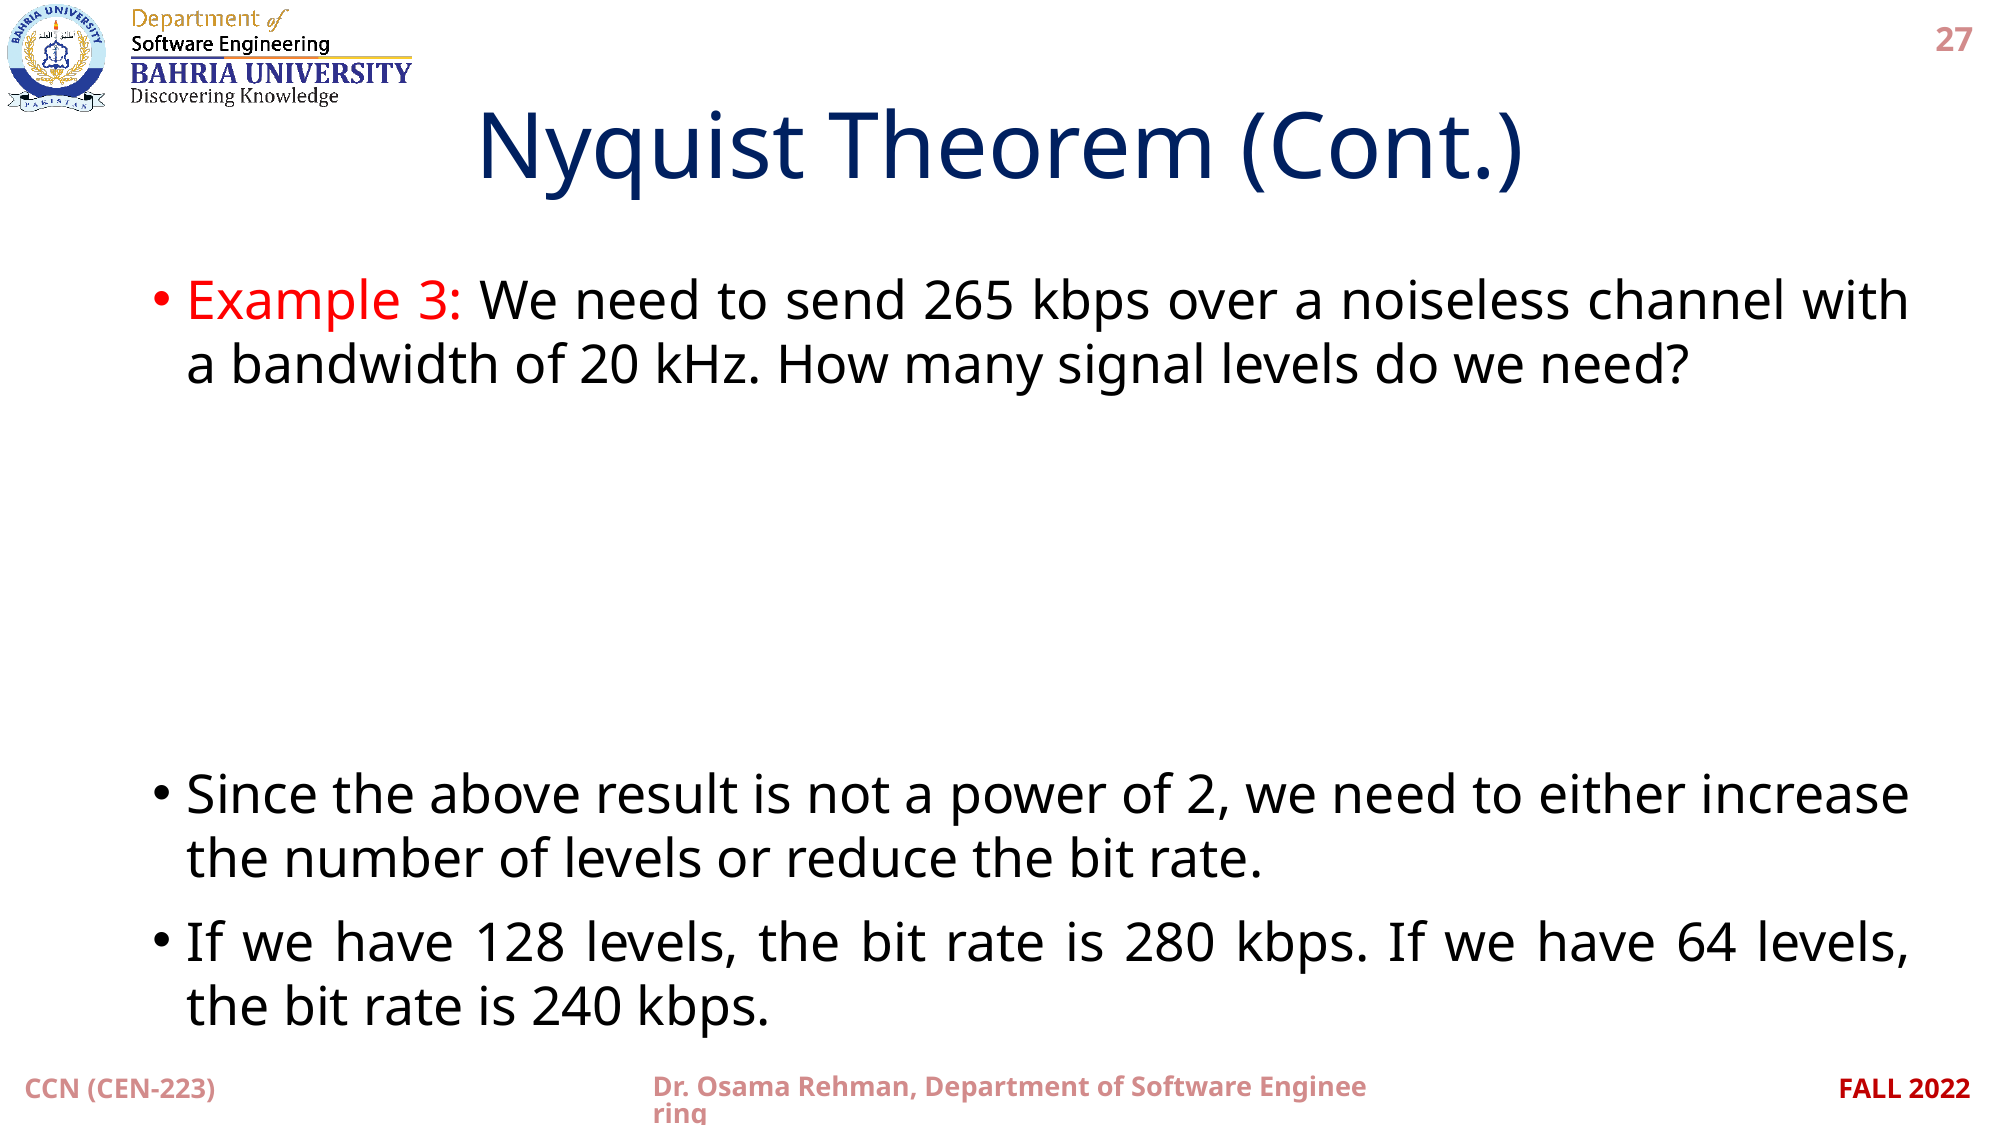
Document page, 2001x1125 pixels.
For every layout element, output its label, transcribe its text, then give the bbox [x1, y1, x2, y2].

footer Dr. Osama Rehman, Department of Software Engineering [637, 1057, 1388, 1118]
picture [1, 1, 416, 120]
slide_number CCN (CEN-223) [9, 1057, 637, 1118]
slide_number 27 [1538, 10, 1989, 71]
title Nyquist Theorem (Cont.) [137, 59, 1863, 237]
